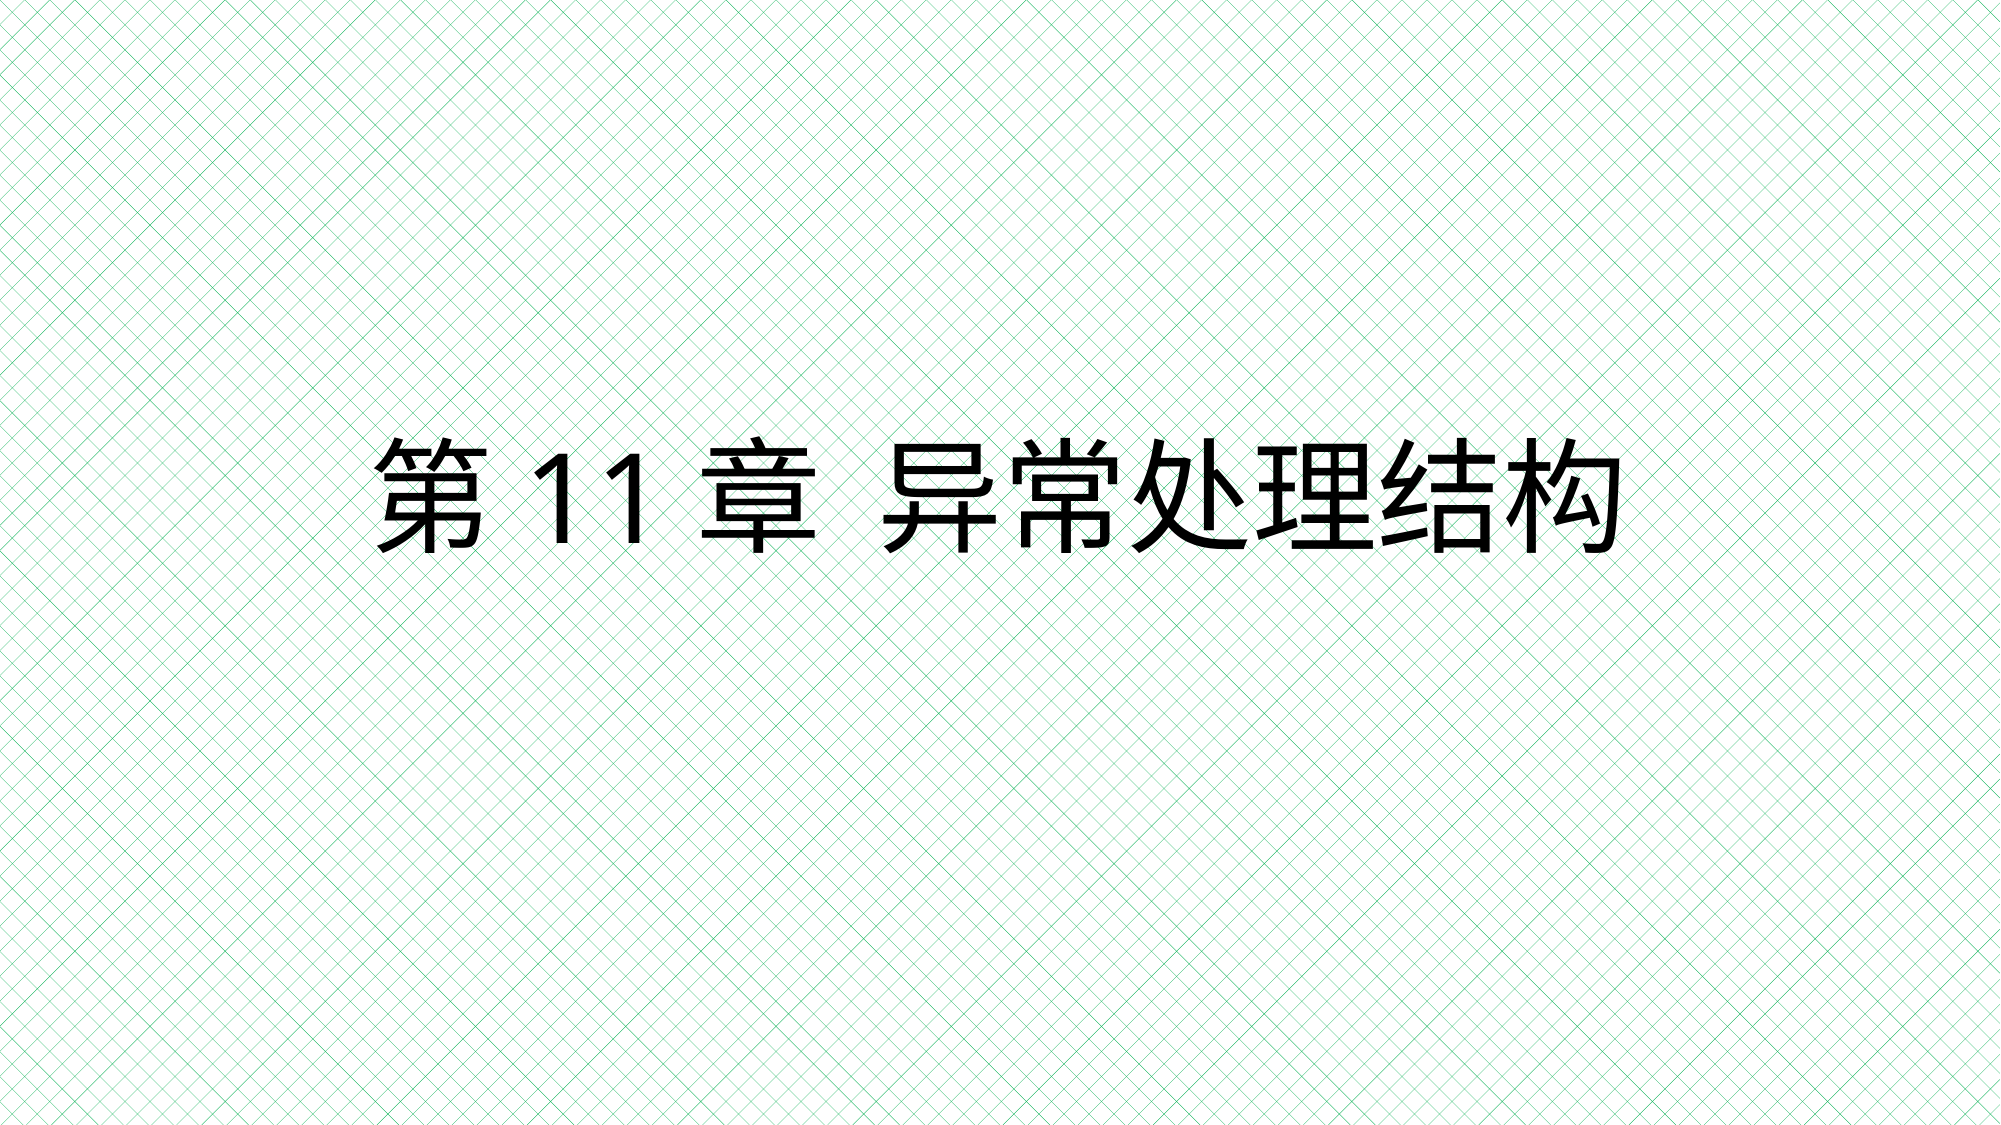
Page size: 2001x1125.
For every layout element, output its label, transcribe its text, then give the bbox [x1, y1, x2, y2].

title 第11章 异常处理结构 [6, 184, 1991, 576]
